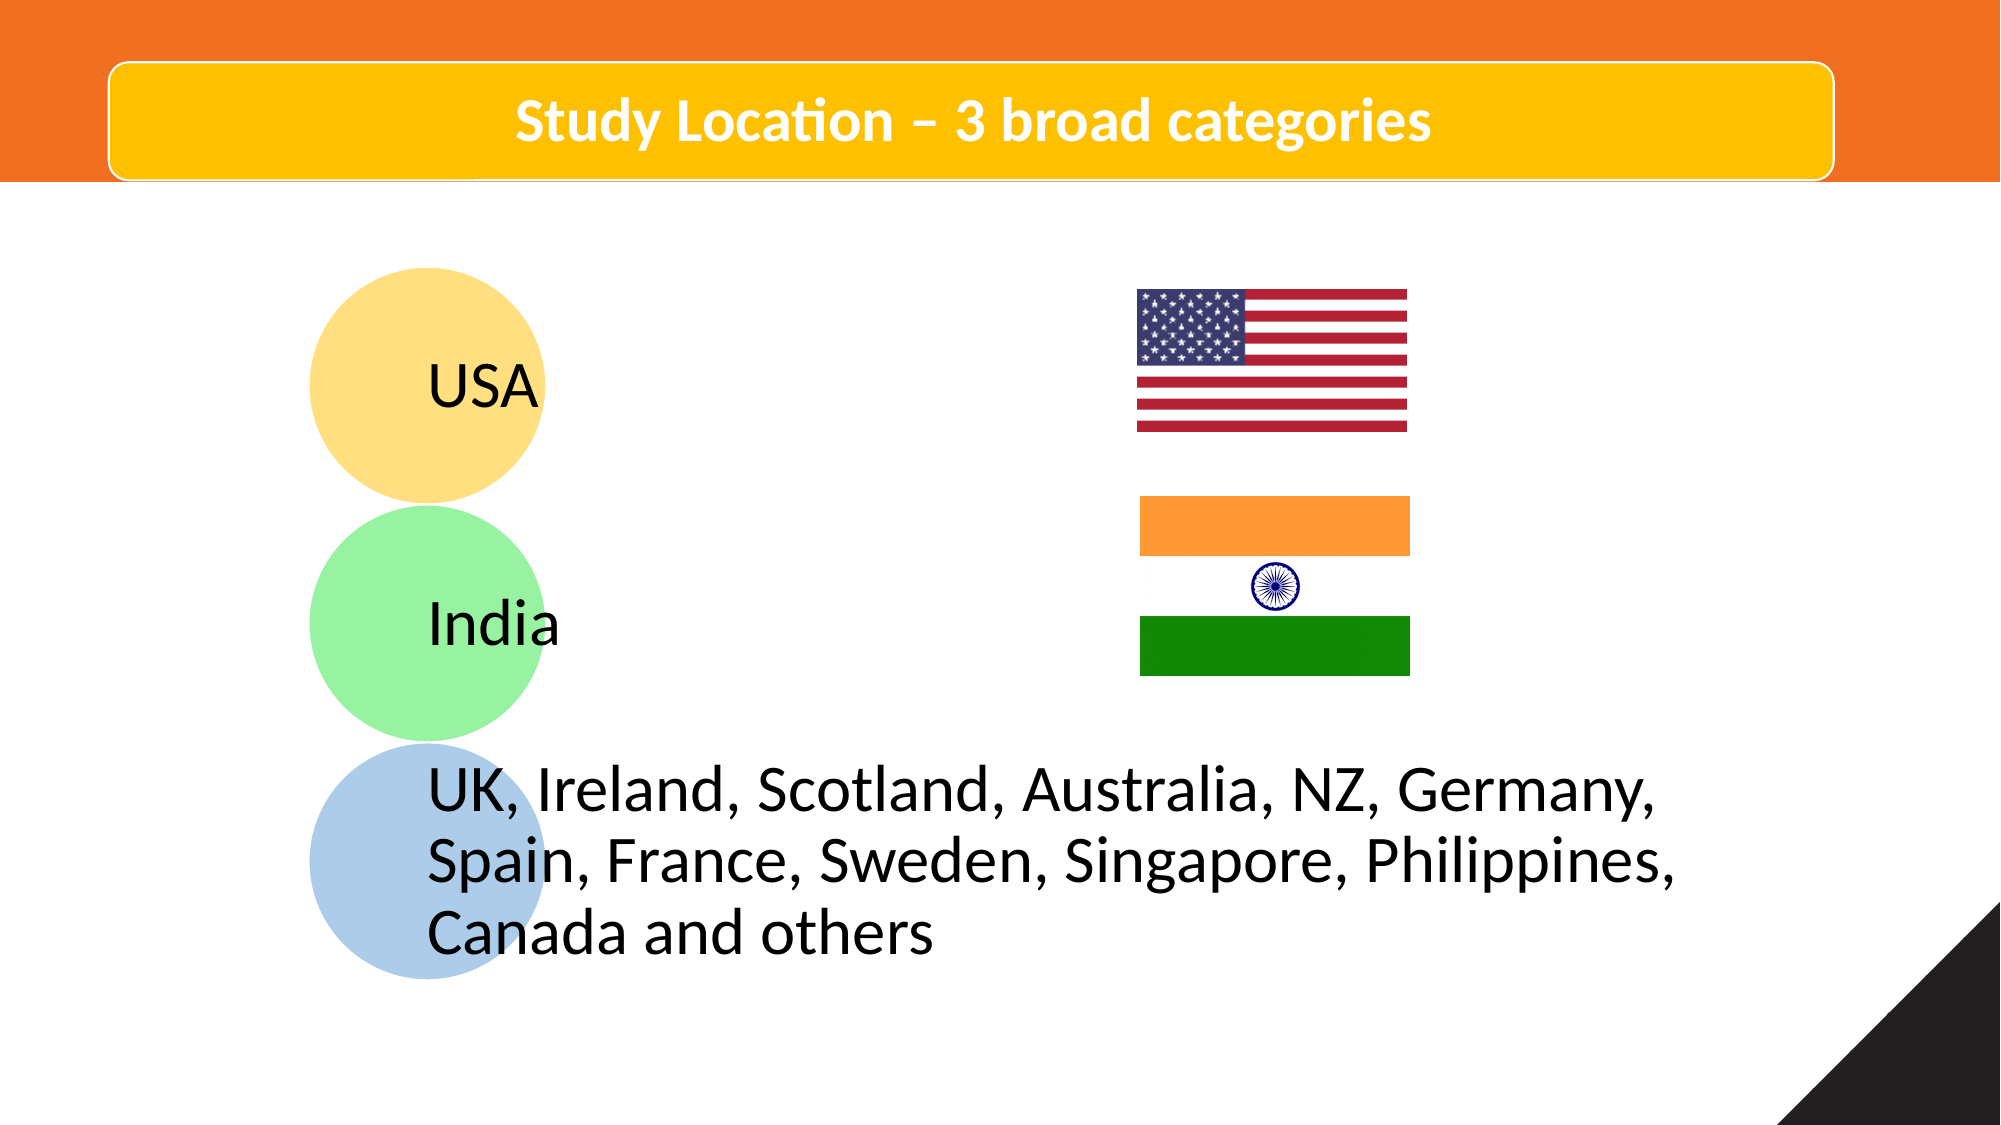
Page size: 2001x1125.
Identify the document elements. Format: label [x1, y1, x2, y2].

picture [1140, 496, 1410, 676]
text_box [108, 61, 1834, 182]
list [108, 266, 1834, 981]
picture [1137, 289, 1407, 432]
